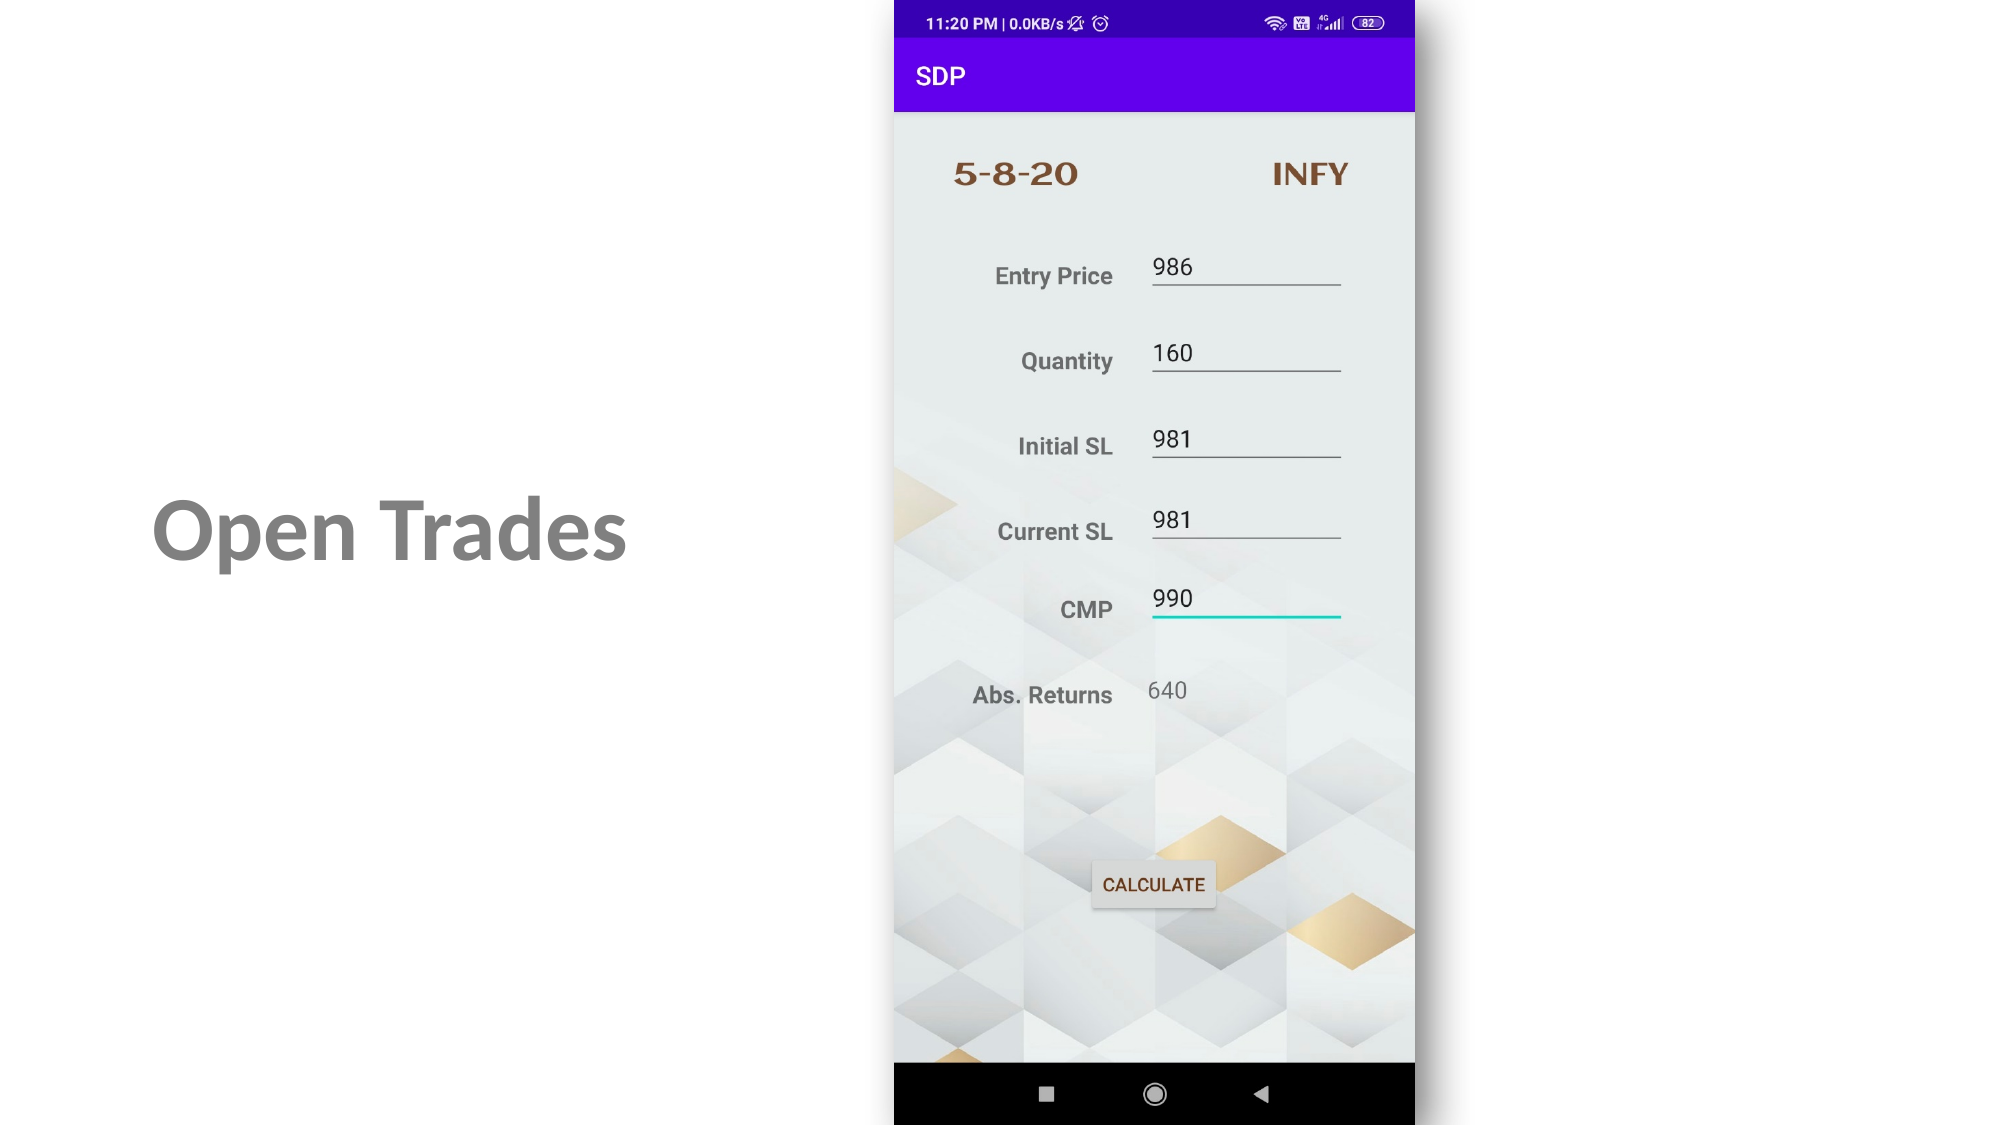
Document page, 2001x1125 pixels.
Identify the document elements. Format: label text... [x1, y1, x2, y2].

title Open Trades [137, 59, 687, 1003]
picture [894, 0, 1415, 1125]
